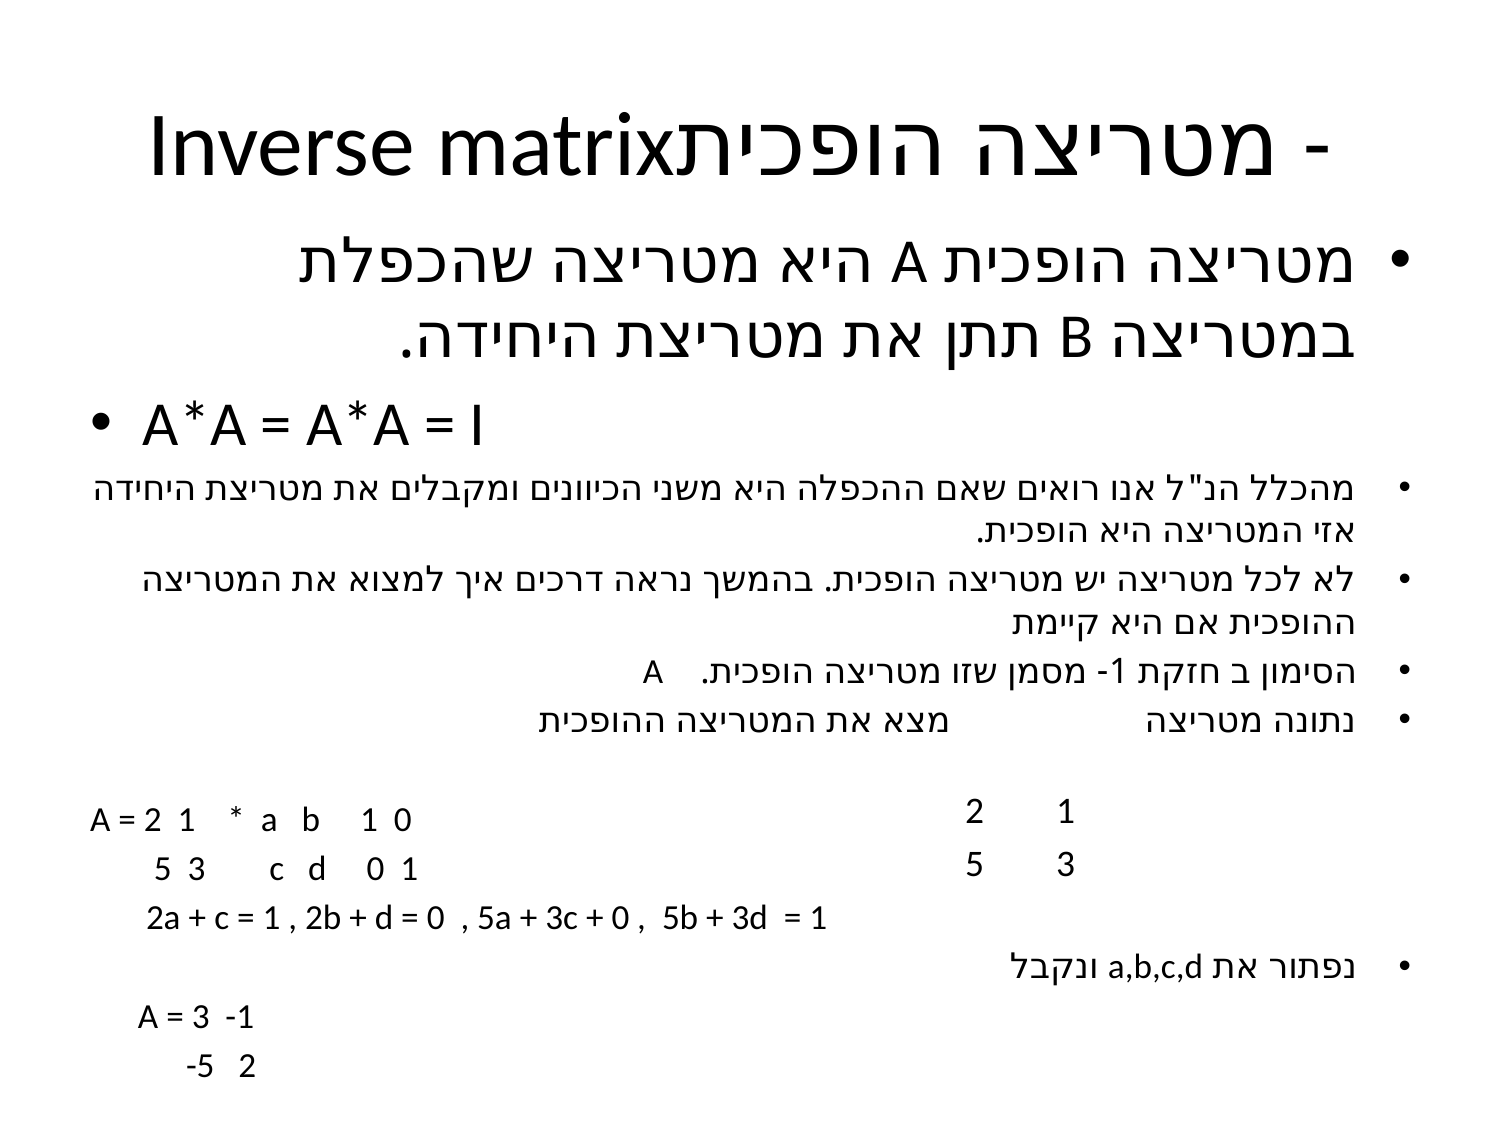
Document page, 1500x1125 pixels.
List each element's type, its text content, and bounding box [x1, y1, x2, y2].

table_header 2 [950, 788, 1041, 840]
list מטריצה הופכית A היא מטריצה שהכפלת במטריצה B תתן את מטריצת היחידה. A*A = A*A = I מהכלל הנ"ל אנו רואים שאם ההכפלה היא משני הכיוונים ומקבלים את מטריצת היחידה אזי המטריצה היא הופכית. לא לכל מטריצה יש מטריצה הופכית. בהמשך נראה דרכים איך למצוא את המטריצה ההופכית אם היא קיימת הסימון ב חזקת 1- מסמן שזו מטריצה הופכית. A נתונה מטריצה מצא את המטריצה ההופכית A = 2 1 * a b 1 0 5 3 c d 0 1 2a + c = 1 , 2b + d = 0 , 5a + 3c + 0 , 5b + 3d = 1 נפתור את a,b,c,d ונקבל A = 3 -1 -5 2 [75, 212, 1425, 1100]
table_cell 5 [950, 840, 1041, 893]
table_cell 3 [1041, 840, 1132, 893]
table_header 1 [1041, 788, 1132, 840]
title Inverse matrixמטריצה הופכית - [75, 45, 1425, 212]
